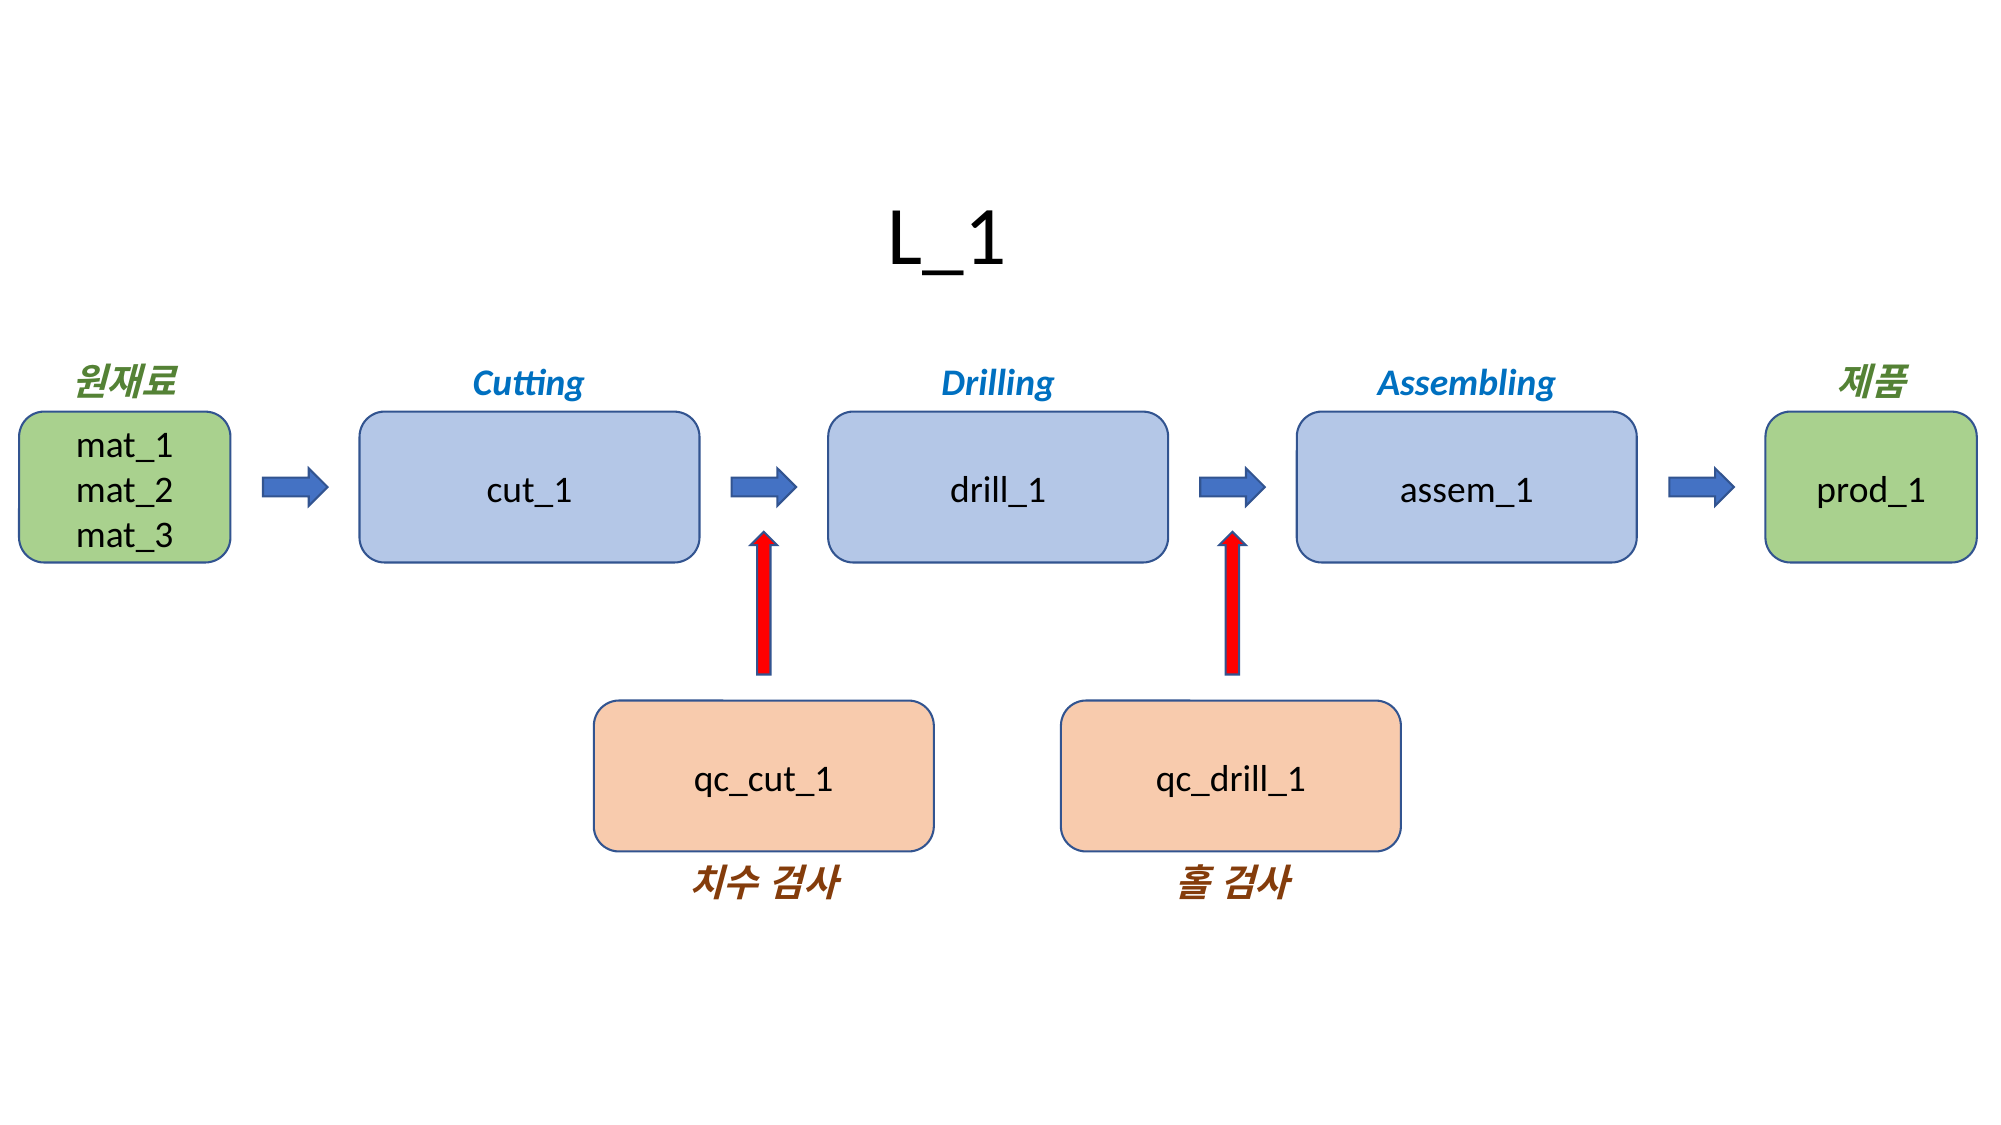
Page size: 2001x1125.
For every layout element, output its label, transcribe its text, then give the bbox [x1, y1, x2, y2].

text_box prod_1 [1764, 411, 1978, 564]
text_box [1668, 465, 1736, 509]
text_box [1199, 465, 1267, 509]
text_box 원재료 [18, 350, 230, 411]
text_box assem_1 [1295, 411, 1638, 564]
text_box Drilling [828, 350, 1169, 411]
text_box 홀 검사 [1062, 851, 1403, 912]
text_box mat_1 mat_2 mat_3 [17, 411, 232, 564]
text_box qc_drill_1 [1059, 699, 1402, 851]
text_box drill_1 [827, 411, 1170, 564]
text_box Cutting [359, 350, 700, 411]
text_box 제품 [1765, 350, 1977, 411]
text_box [730, 465, 798, 509]
text_box 치수 검사 [593, 851, 934, 912]
text_box Assembling [1296, 350, 1637, 411]
text_box L_1 [873, 174, 1136, 289]
text_box [1216, 530, 1249, 676]
text_box [261, 465, 329, 509]
text_box cut_1 [358, 411, 701, 564]
text_box qc_cut_1 [592, 699, 935, 851]
text_box [747, 530, 780, 676]
